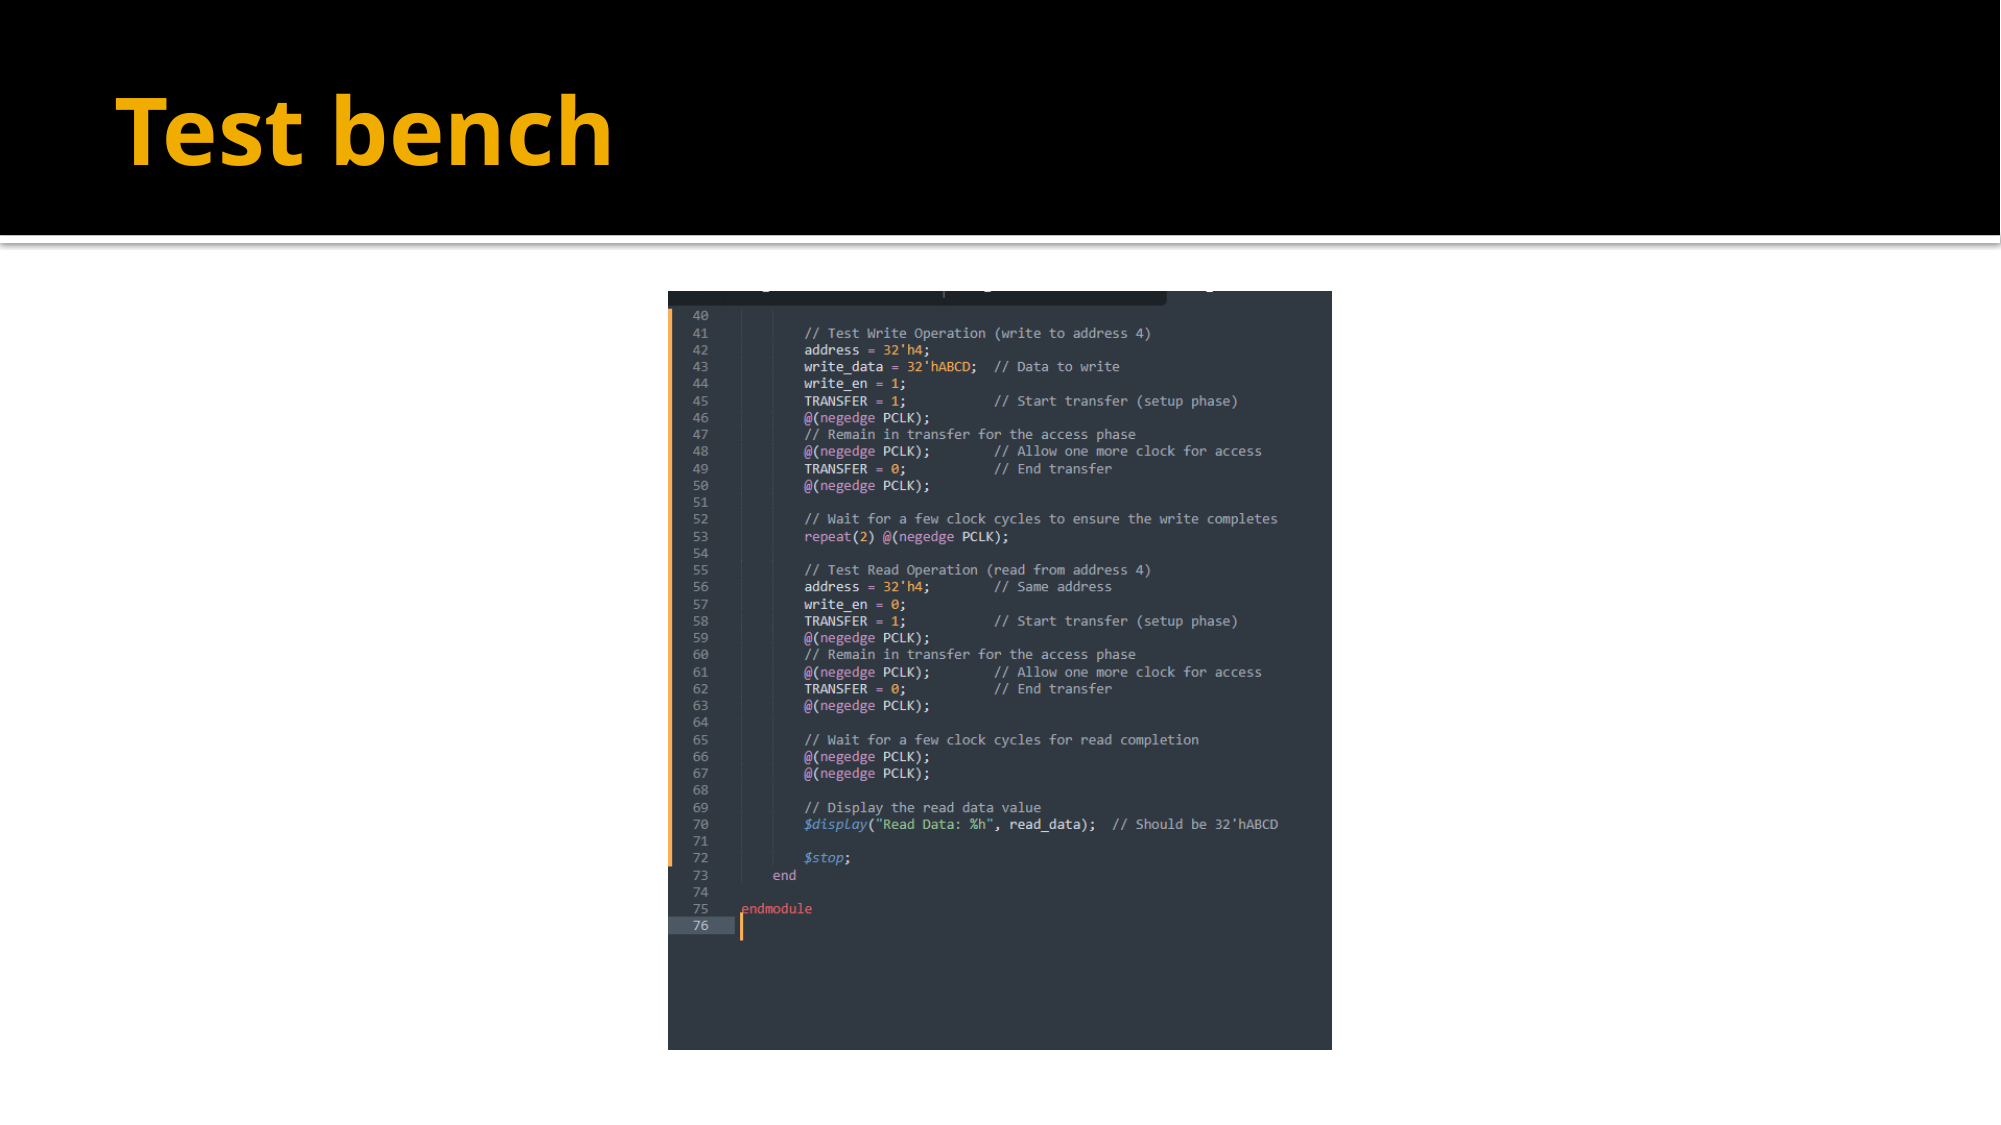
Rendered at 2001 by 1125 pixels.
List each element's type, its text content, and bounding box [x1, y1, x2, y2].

title Test bench [99, 25, 1900, 231]
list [668, 291, 1332, 1050]
